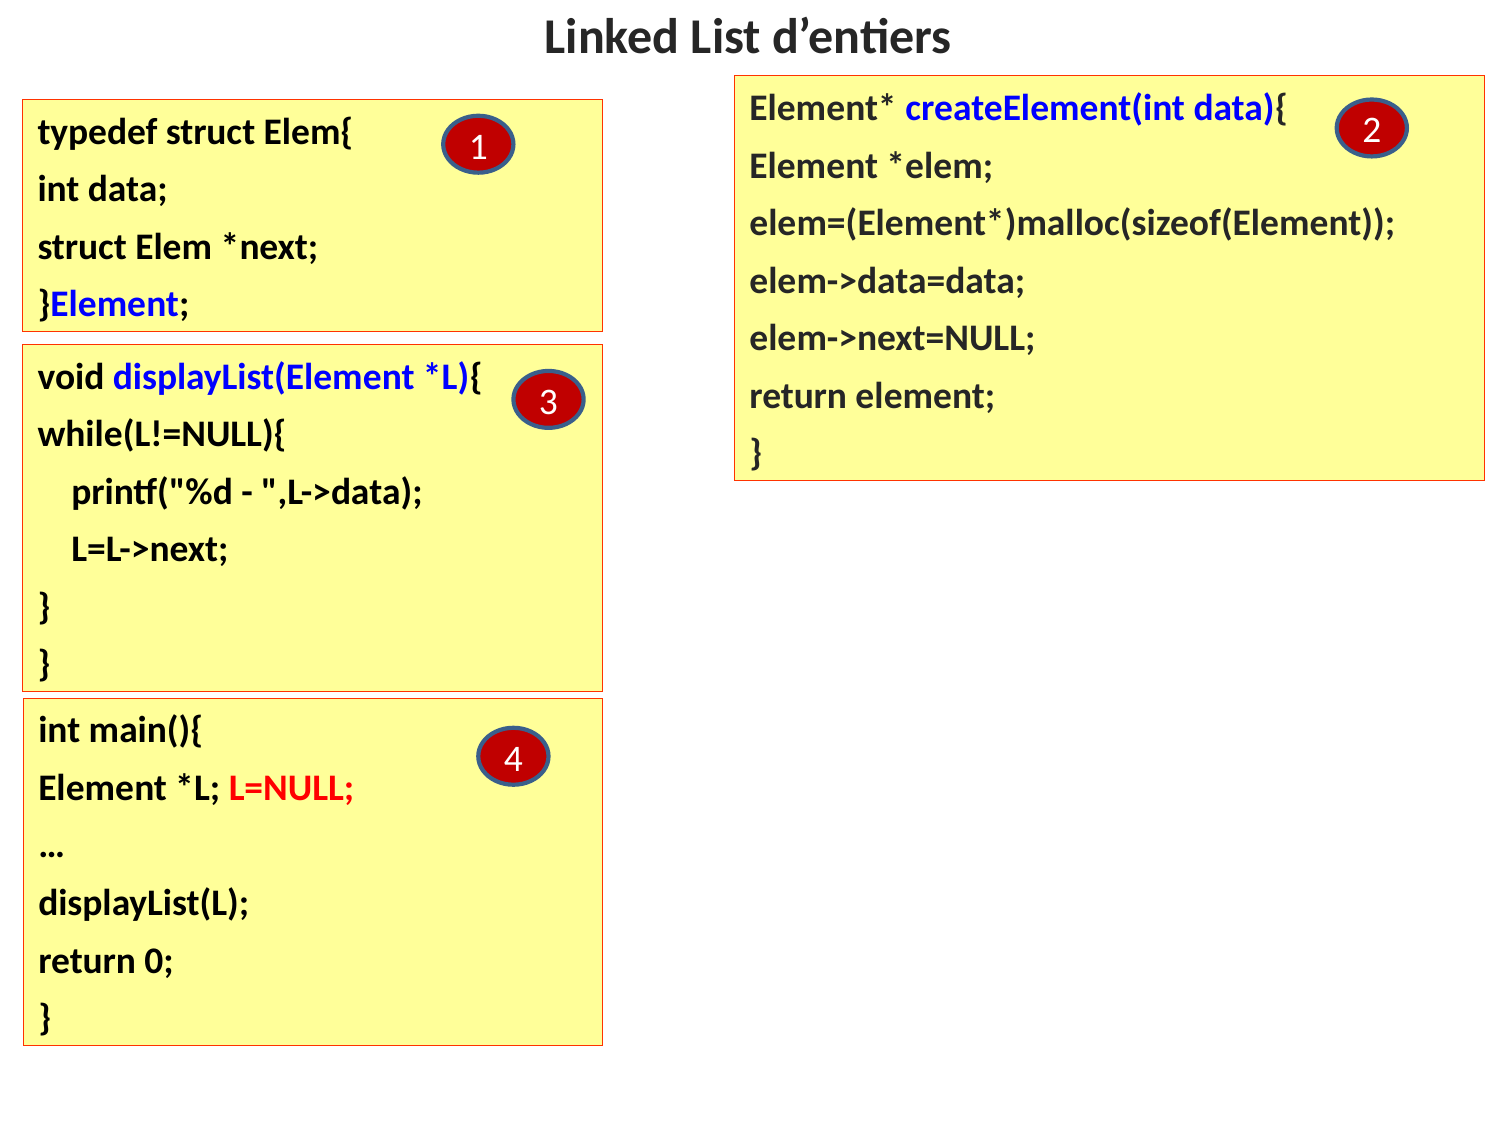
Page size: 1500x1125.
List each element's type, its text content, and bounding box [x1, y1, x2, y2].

text_box 1 [441, 113, 516, 175]
text_box Linked List d’entiers [0, 0, 1500, 72]
text_box int main(){ Element *L; L=NULL; … displayList(L); return 0; } [23, 698, 603, 1046]
text_box 2 [1334, 97, 1410, 159]
text_box Element* createElement(int data){ Element *elem; elem=(Element*)malloc(sizeof(Element)); elem->data=data; elem->next=NULL; return element; } [734, 75, 1485, 481]
text_box void displayList(Element *L){ while(L!=NULL){ printf("%d - ",L->data); L=L->next; } } [22, 344, 603, 692]
text_box 4 [476, 725, 551, 787]
text_box 3 [511, 368, 586, 430]
text_box typedef struct Elem{ int data; struct Elem *next; }Element; [22, 99, 603, 332]
